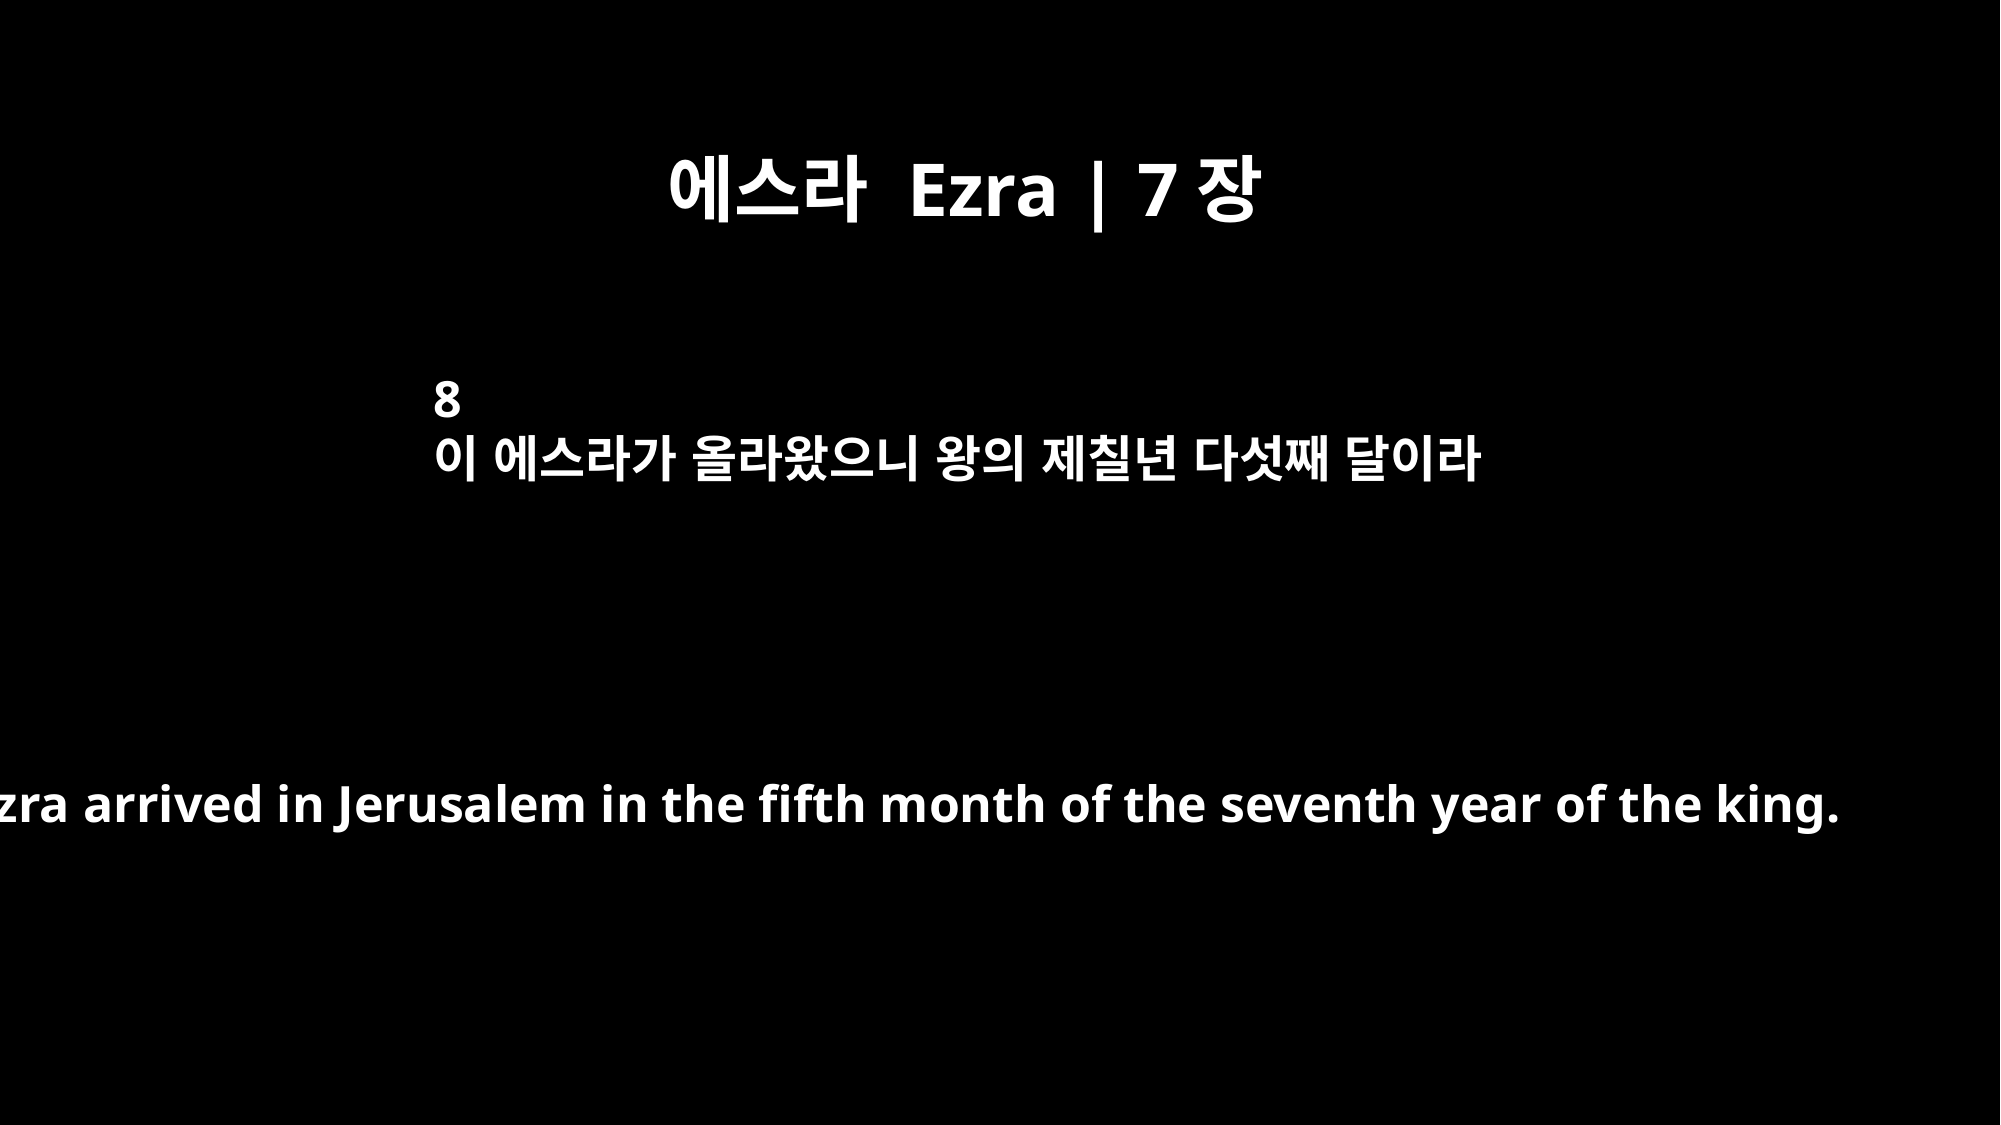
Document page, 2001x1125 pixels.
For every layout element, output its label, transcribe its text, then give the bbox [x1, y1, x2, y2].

text_box 8 이 에스라가 올라왔으니 왕의 제칠년 다섯째 달이라 [418, 359, 1499, 495]
text_box 에스라 Ezra | 7장 [652, 136, 1280, 239]
text_box Ezra arrived in Jerusalem in the fifth month of the seventh year of the king. [0, 764, 1857, 840]
